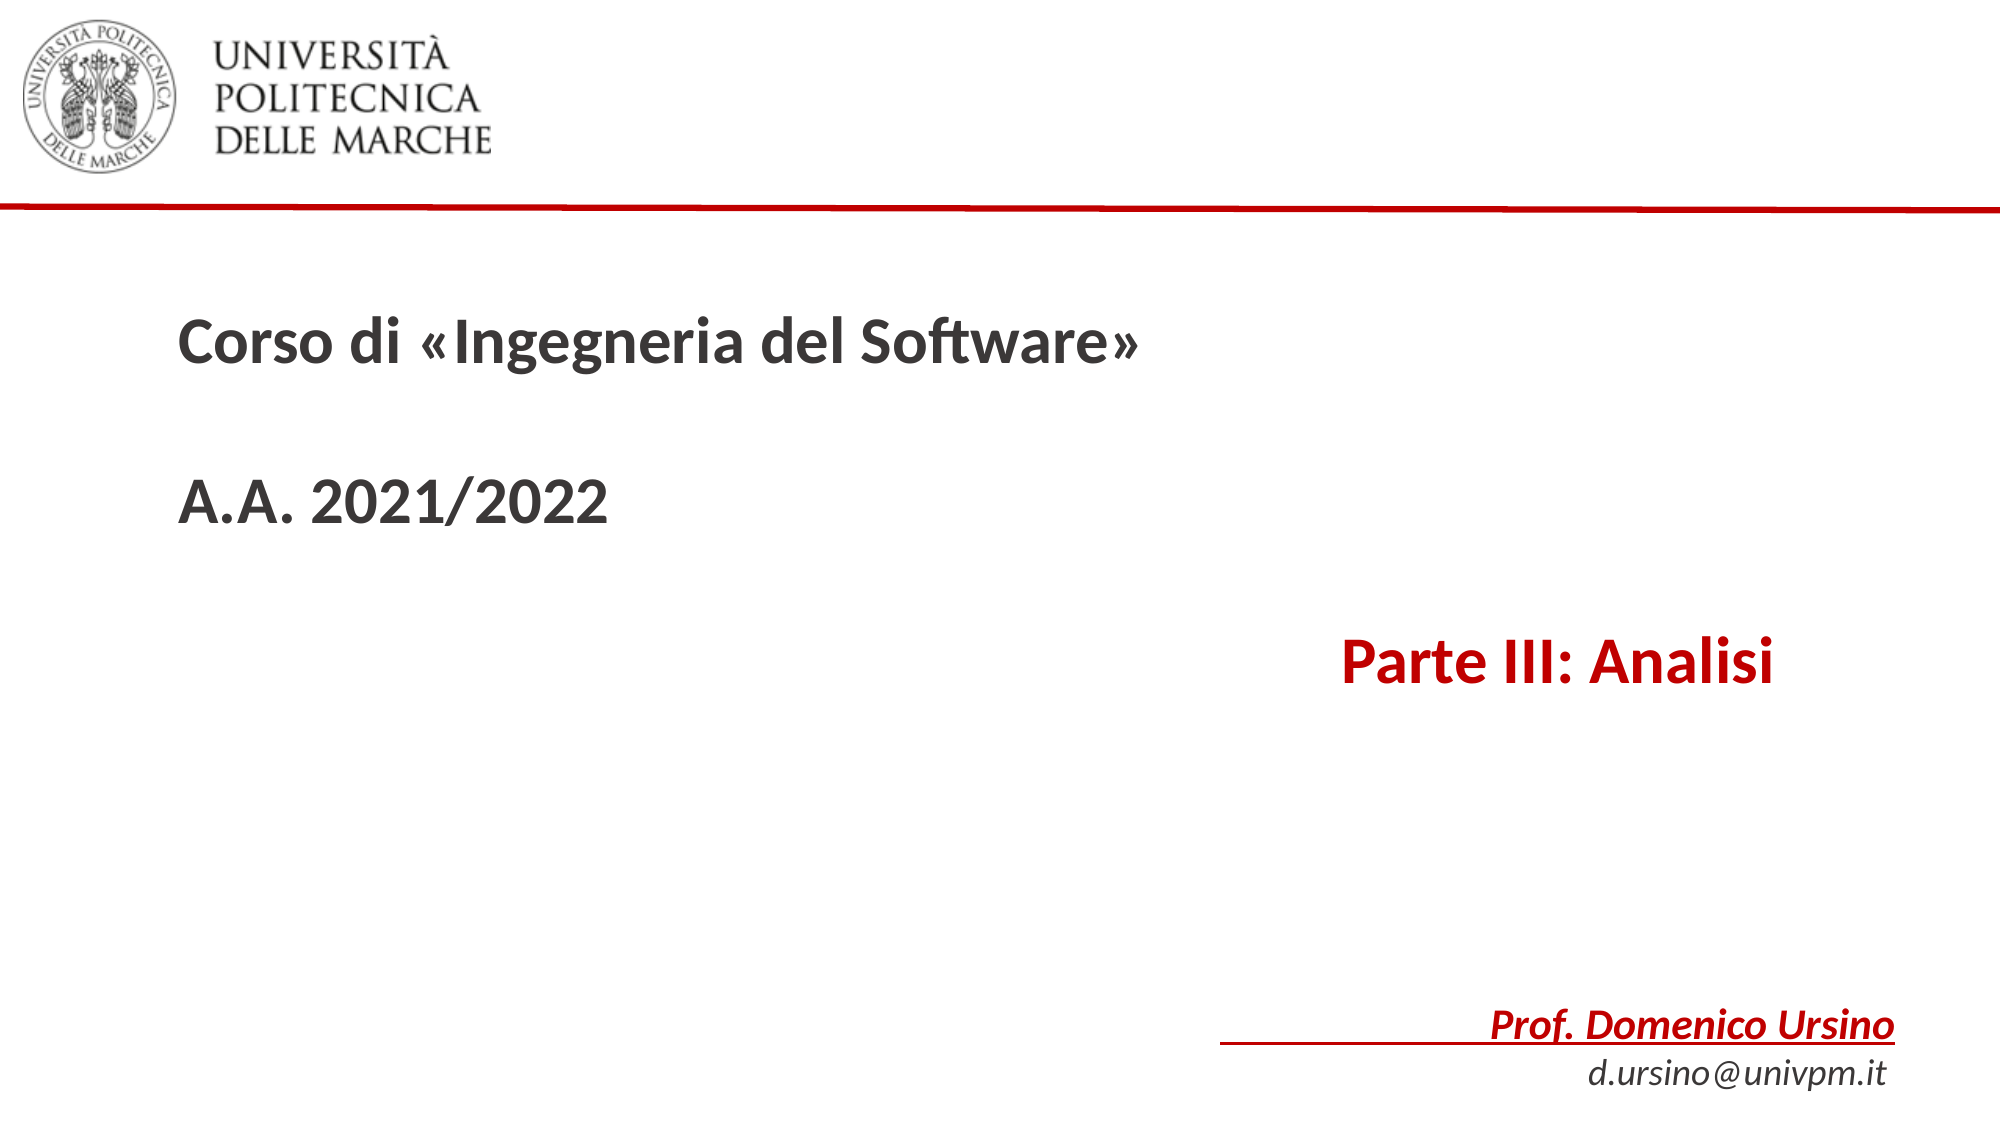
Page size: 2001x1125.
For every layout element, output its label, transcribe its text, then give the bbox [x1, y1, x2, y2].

picture [23, 17, 491, 177]
text_box Prof. Domenico Ursino d.ursino@univpm.it [1205, 988, 2000, 1101]
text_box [0, 206, 2000, 211]
text_box Corso di «Ingegneria del Software» A.A. 2021/2022 Parte III: Analisi [163, 289, 1790, 704]
